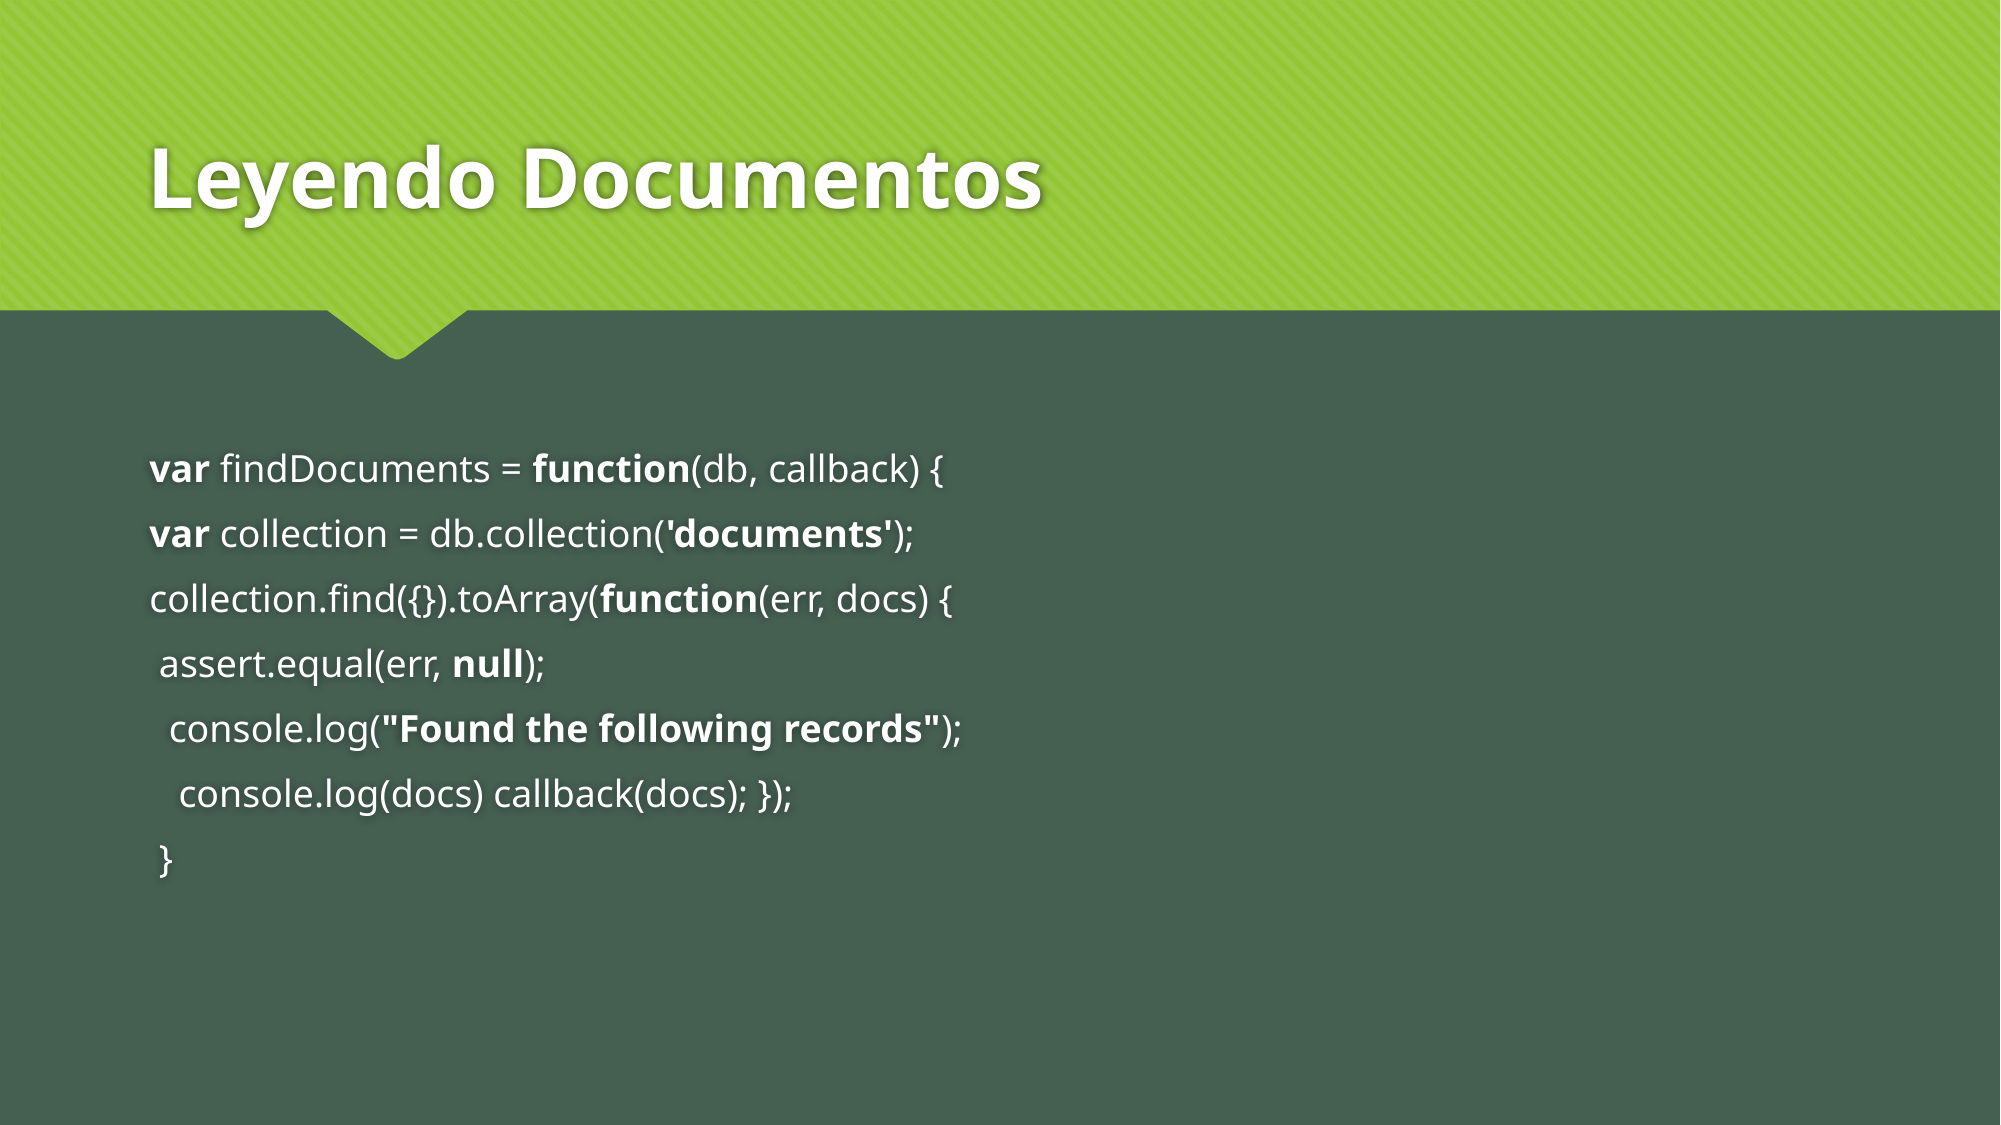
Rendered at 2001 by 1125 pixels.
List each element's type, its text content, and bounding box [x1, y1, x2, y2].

list var findDocuments = function(db, callback) { var collection = db.collection('documents'); collection.find({}).toArray(function(err, docs) { assert.equal(err, null); console.log("Found the following records"); console.log(docs) callback(docs); }); } [134, 364, 1866, 962]
title Leyendo Documentos [132, 73, 1868, 233]
